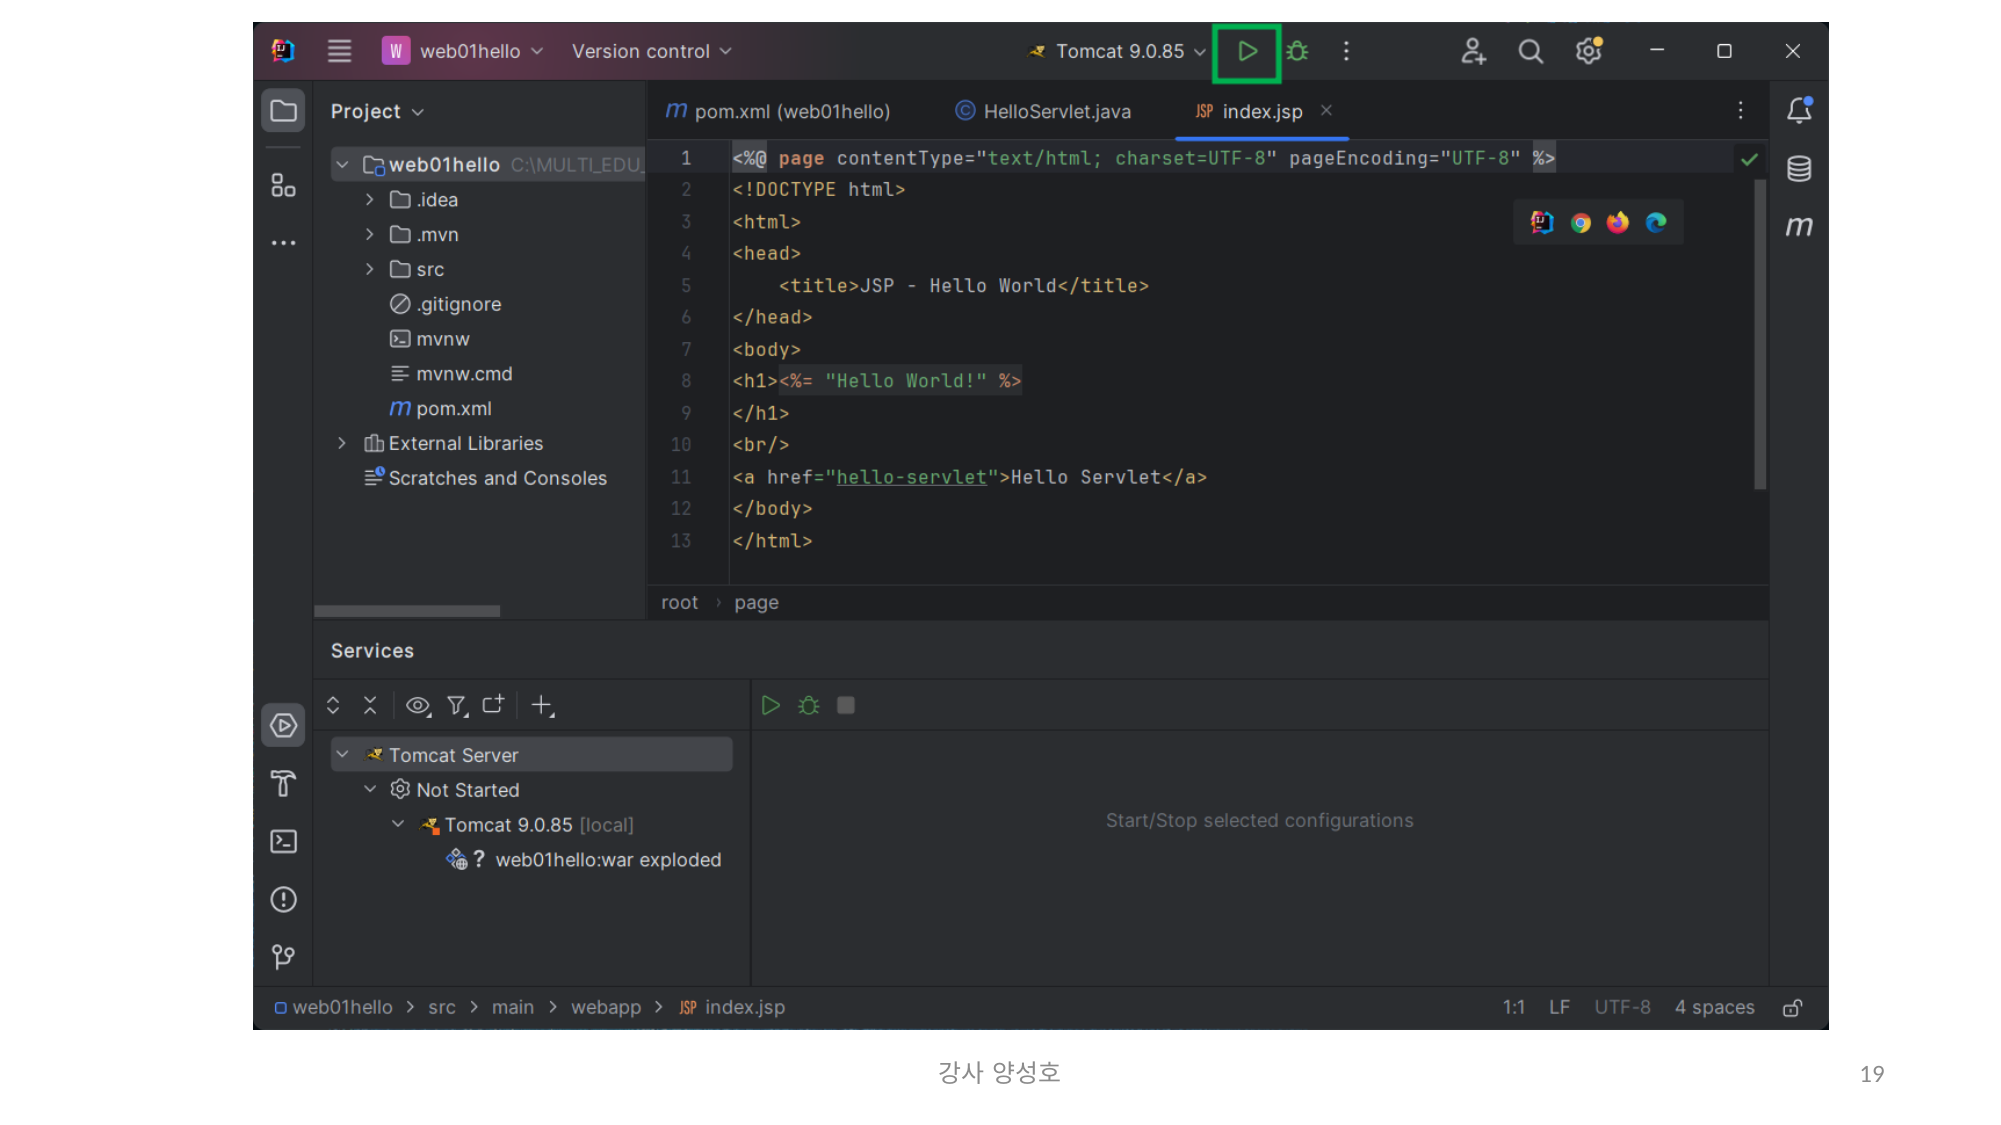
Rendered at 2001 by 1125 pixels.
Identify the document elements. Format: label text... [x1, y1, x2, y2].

picture [252, 21, 1829, 1031]
slide_number 19 [1433, 1042, 1900, 1103]
footer 강사 양성호 [683, 1042, 1317, 1103]
